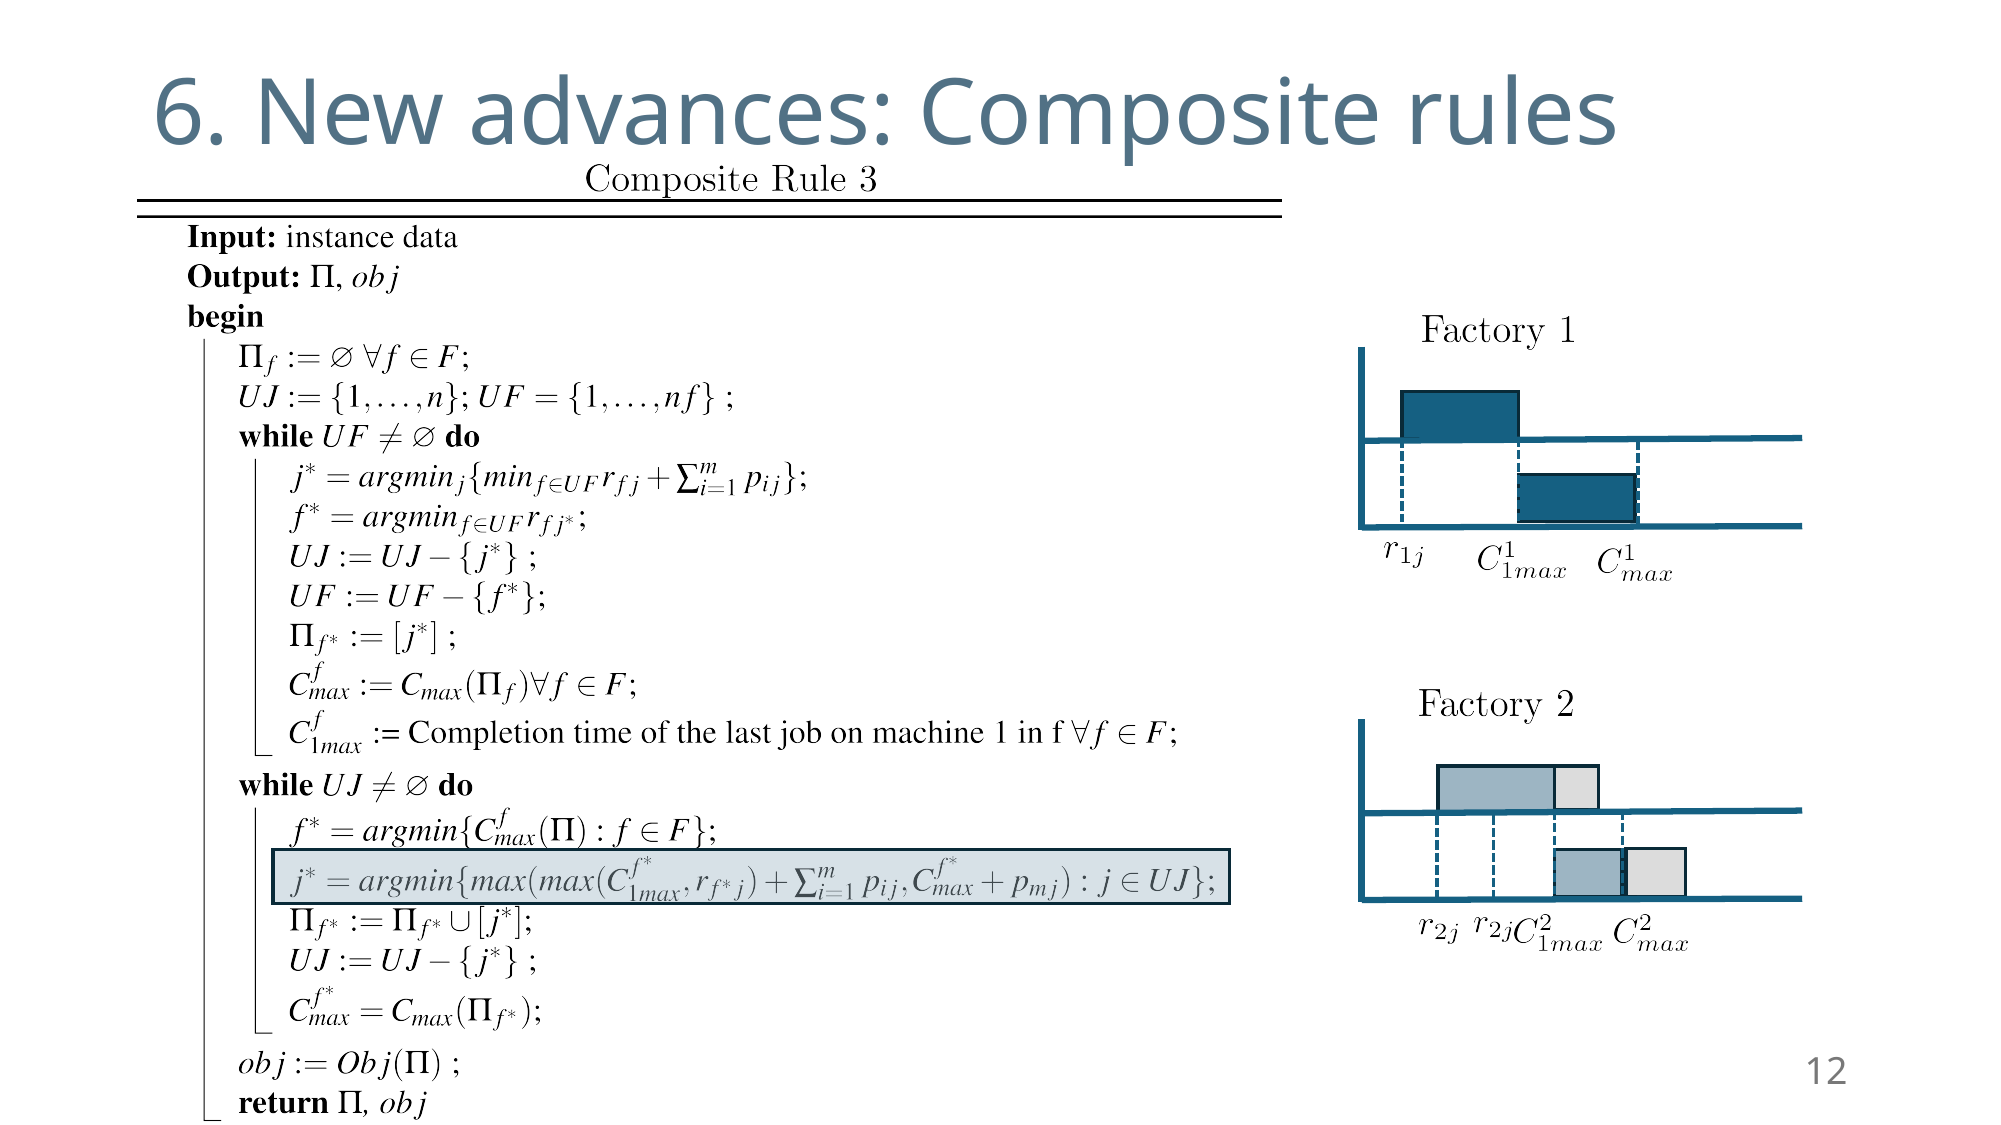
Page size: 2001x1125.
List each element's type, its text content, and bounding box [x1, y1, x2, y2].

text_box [1360, 345, 1803, 531]
picture [1478, 540, 1567, 579]
picture [1419, 918, 1458, 945]
picture [1613, 913, 1689, 952]
picture [1419, 689, 1573, 718]
picture [1421, 315, 1574, 345]
picture [136, 163, 1283, 1125]
slide_number 12 [1412, 1042, 1863, 1103]
picture [1384, 542, 1423, 568]
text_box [1360, 718, 1803, 903]
picture [1473, 913, 1603, 952]
picture [1597, 544, 1673, 582]
title 6. New advances: Composite rules [137, 22, 1863, 208]
